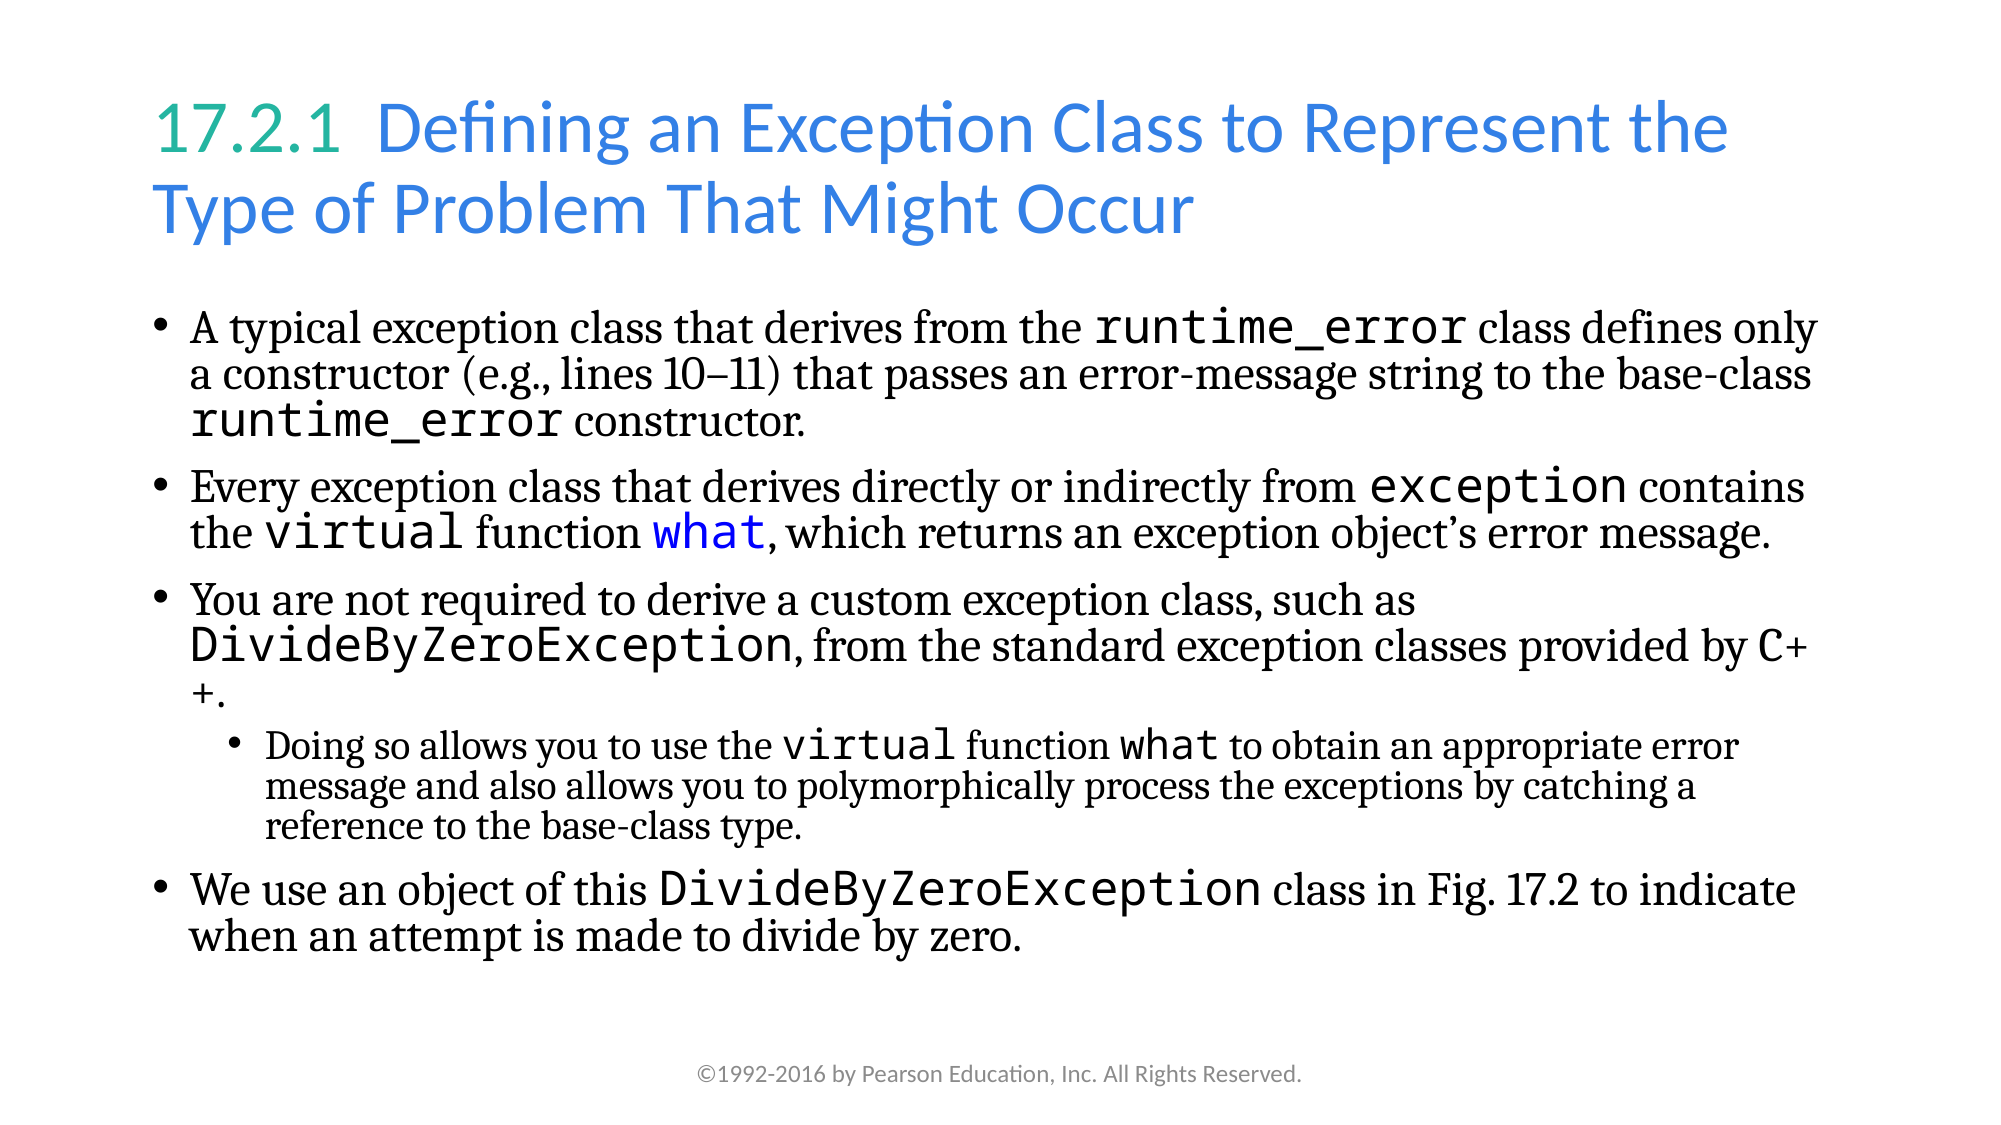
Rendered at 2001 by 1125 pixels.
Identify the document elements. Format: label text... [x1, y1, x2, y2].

title 17.2.1 Defining an Exception Class to Represent the Type of Problem That Might Occur [137, 59, 1863, 278]
list A typical exception class that derives from the runtime_error class defines only a constructor (e.g., lines 10–11) that passes an error-message string to the base-class runtime_error constructor. Every exception class that derives directly or indirectly from exception contains the virtual function what, which returns an exception object’s error message. You are not required to derive a custom exception class, such as DivideByZeroException, from the standard exception classes provided by C++. Doing so allows you to use the virtual function what to obtain an appropriate error message and also allows you to polymorphically process the exceptions by catching a reference to the base-class type. We use an object of this DivideByZeroException class in Fig. 17.2 to indicate when an attempt is made to divide by zero. [137, 299, 1863, 1014]
footer ©1992-2016 by Pearson Education, Inc. All Rights Reserved. [662, 1042, 1338, 1103]
